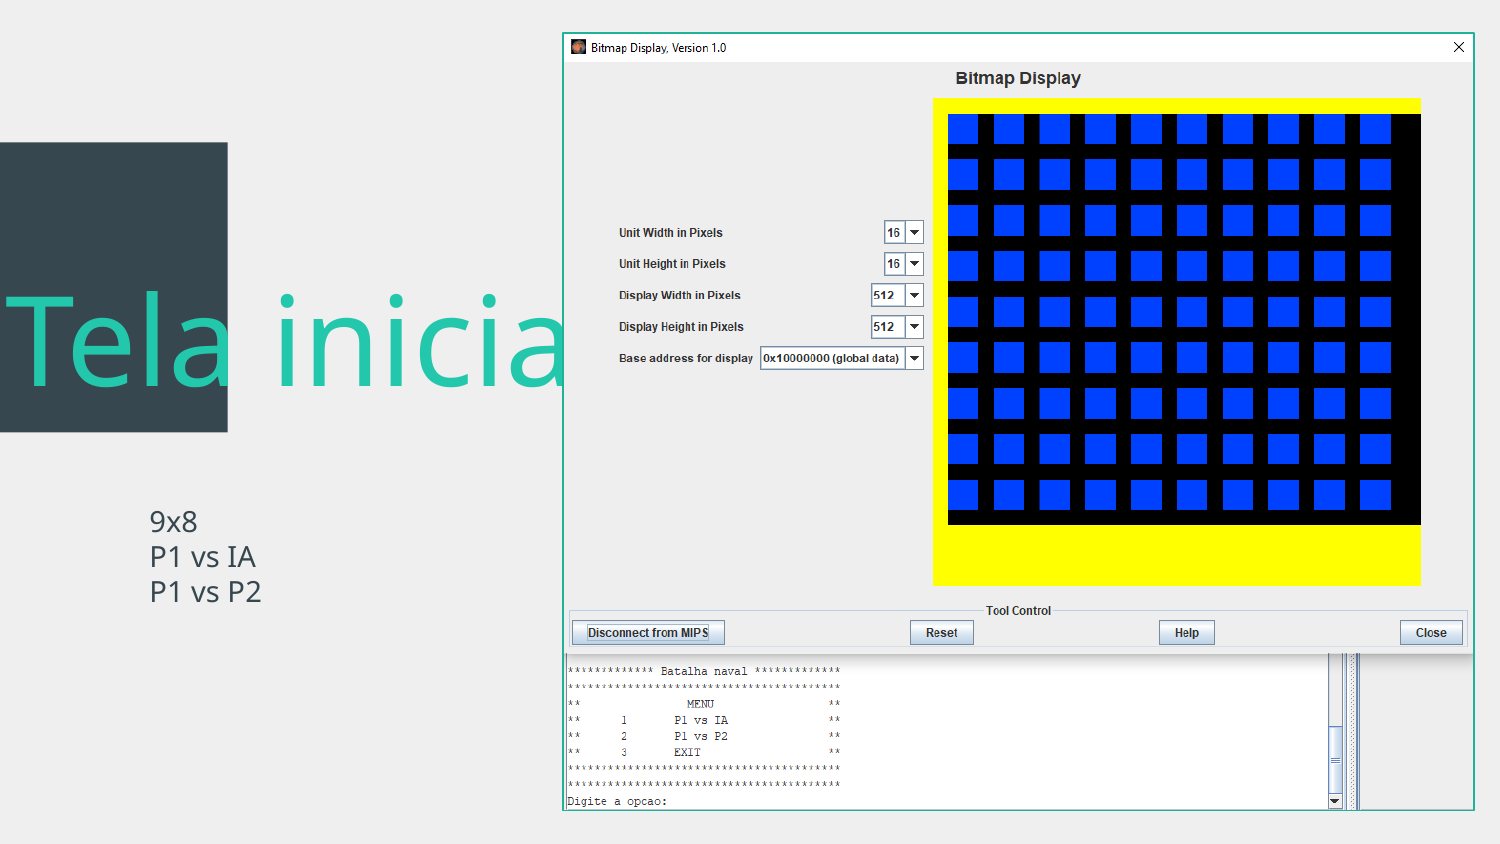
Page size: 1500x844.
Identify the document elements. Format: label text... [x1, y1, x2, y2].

picture [563, 33, 1474, 811]
subtitle 9x8 P1 vs IA P1 vs P2 [134, 488, 400, 621]
title Tela inicial [0, 279, 558, 427]
